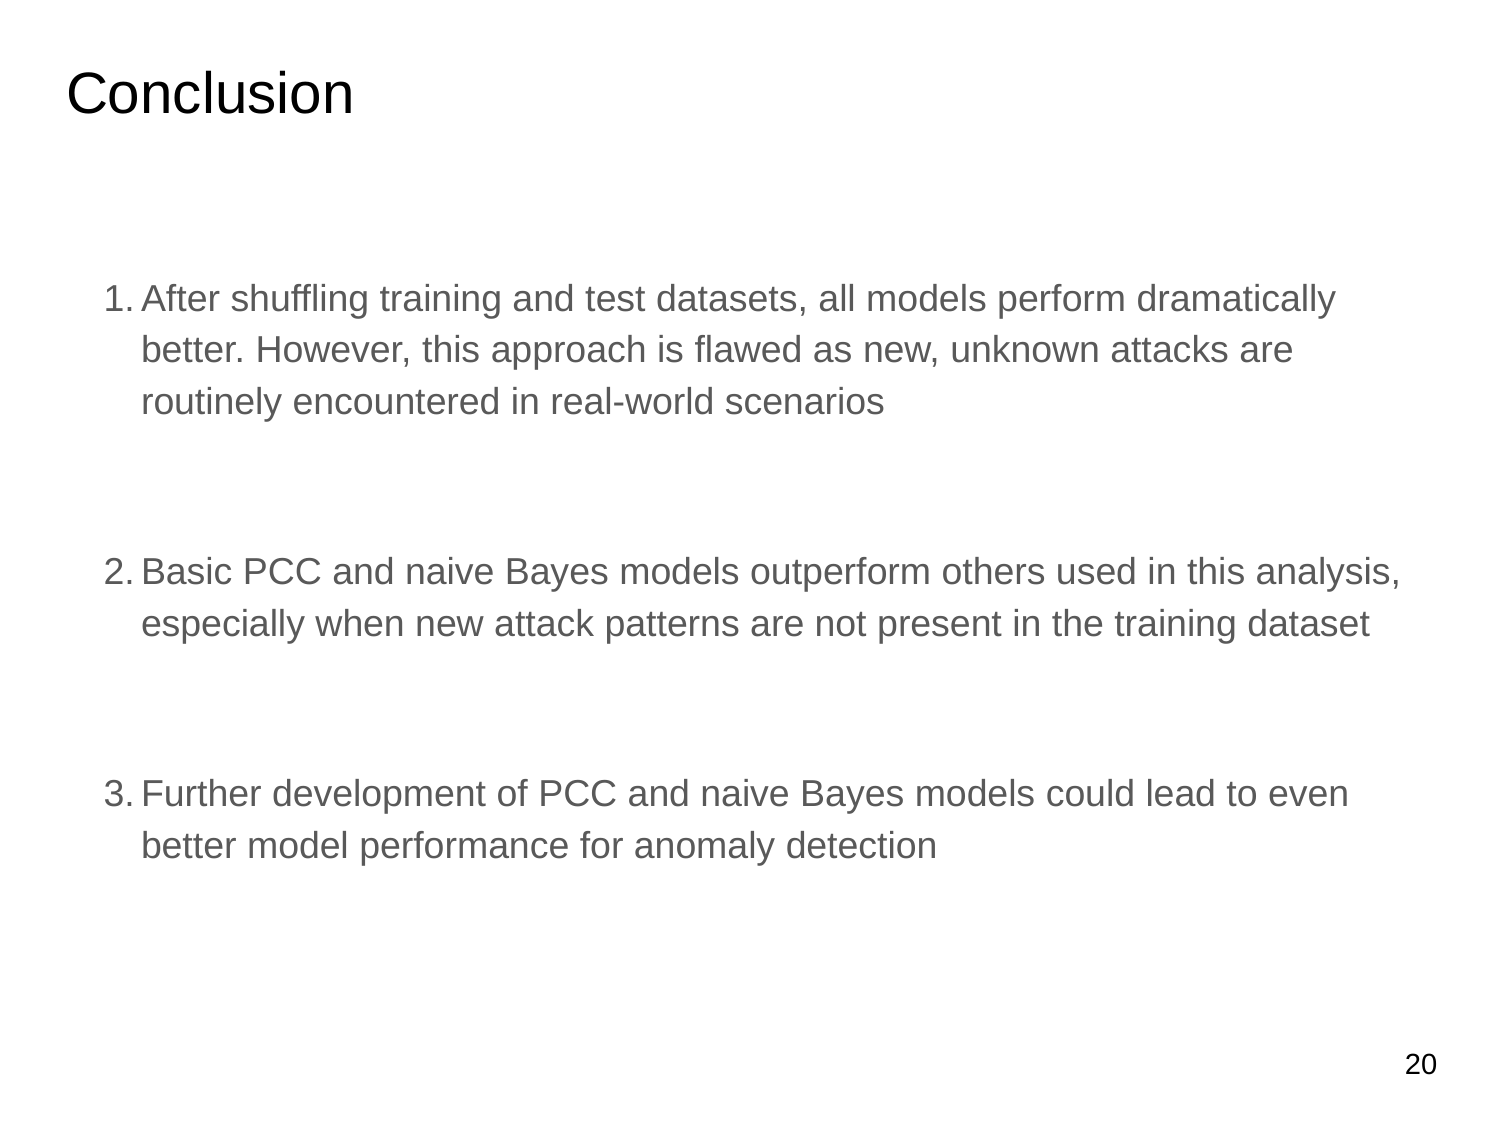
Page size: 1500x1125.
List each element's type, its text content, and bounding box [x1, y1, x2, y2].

list After shuffling training and test datasets, all models perform dramatically better. However, this approach is flawed as new, unknown attacks are routinely encountered in real-world scenarios Basic PCC and naive Bayes models outperform others used in this analysis, especially when new attack patterns are not present in the training dataset Further development of PCC and naive Bayes models could lead to even better model performance for anomaly detection [51, 252, 1449, 1000]
title Conclusion [51, 40, 1449, 166]
slide_number 20 [1389, 1019, 1480, 1106]
